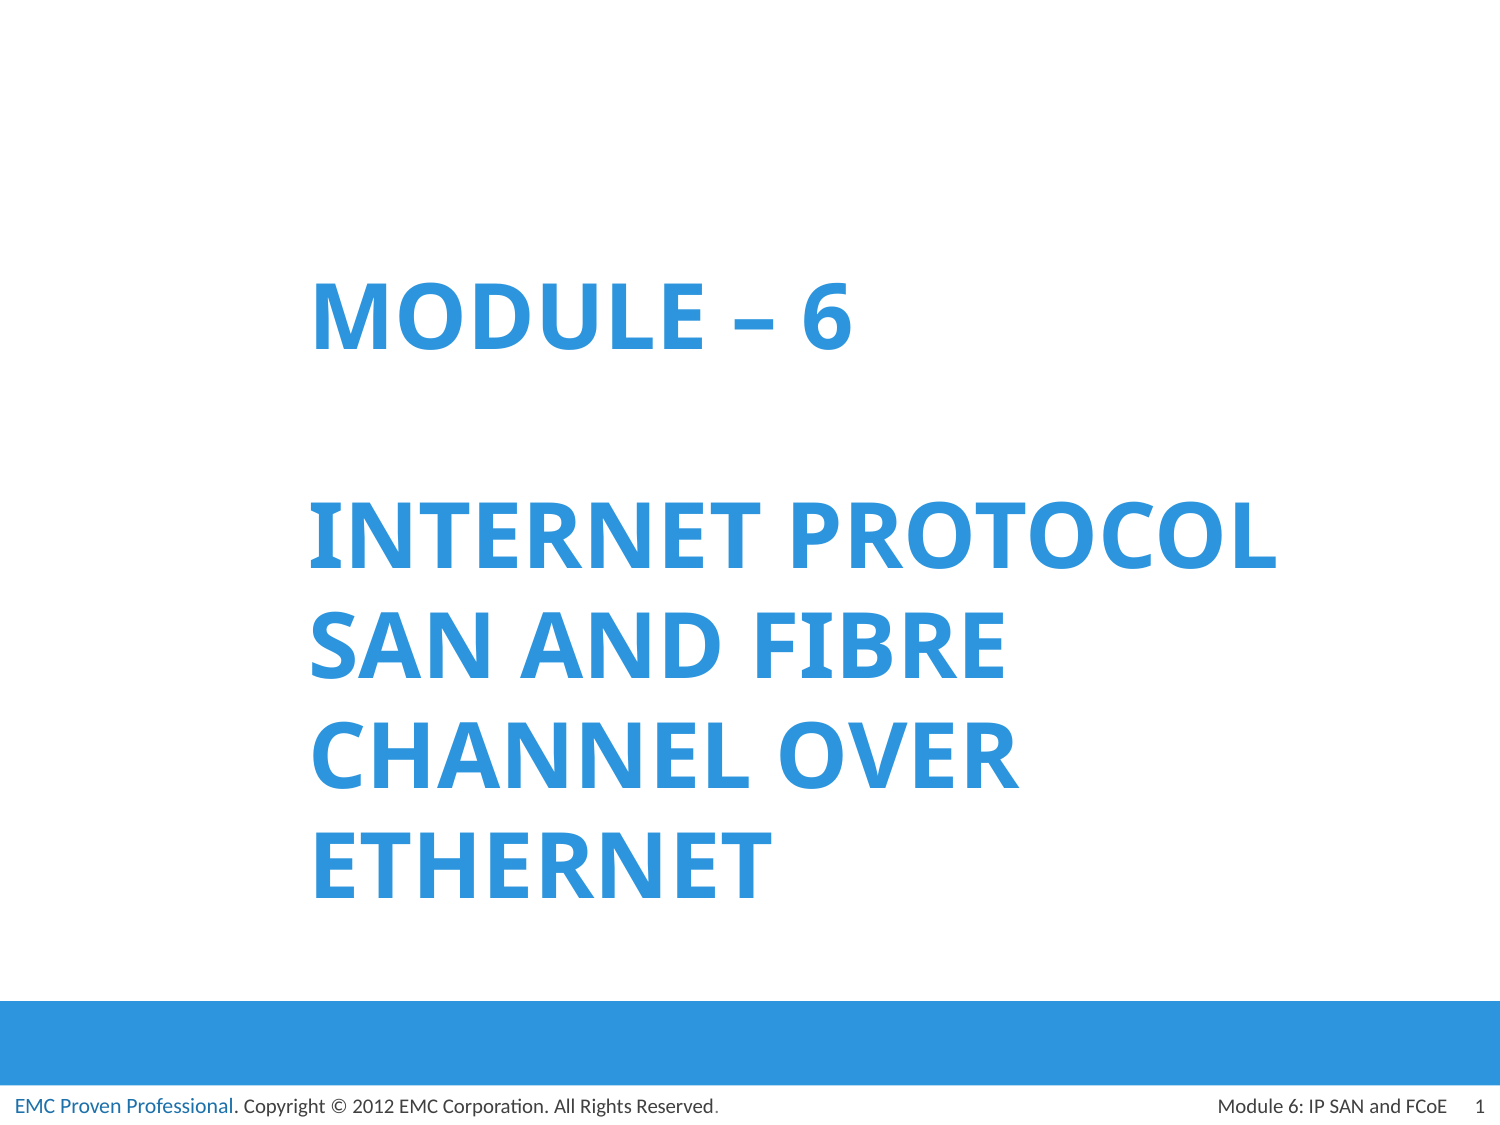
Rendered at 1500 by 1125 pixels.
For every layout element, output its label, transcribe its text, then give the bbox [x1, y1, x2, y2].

text_box Module 6: IP SAN and FCoE [774, 1087, 1424, 1125]
text_box 1 [1424, 1087, 1500, 1125]
title Module – 6 Internet Protocol san and fibre channel over ethernet [293, 249, 1394, 988]
